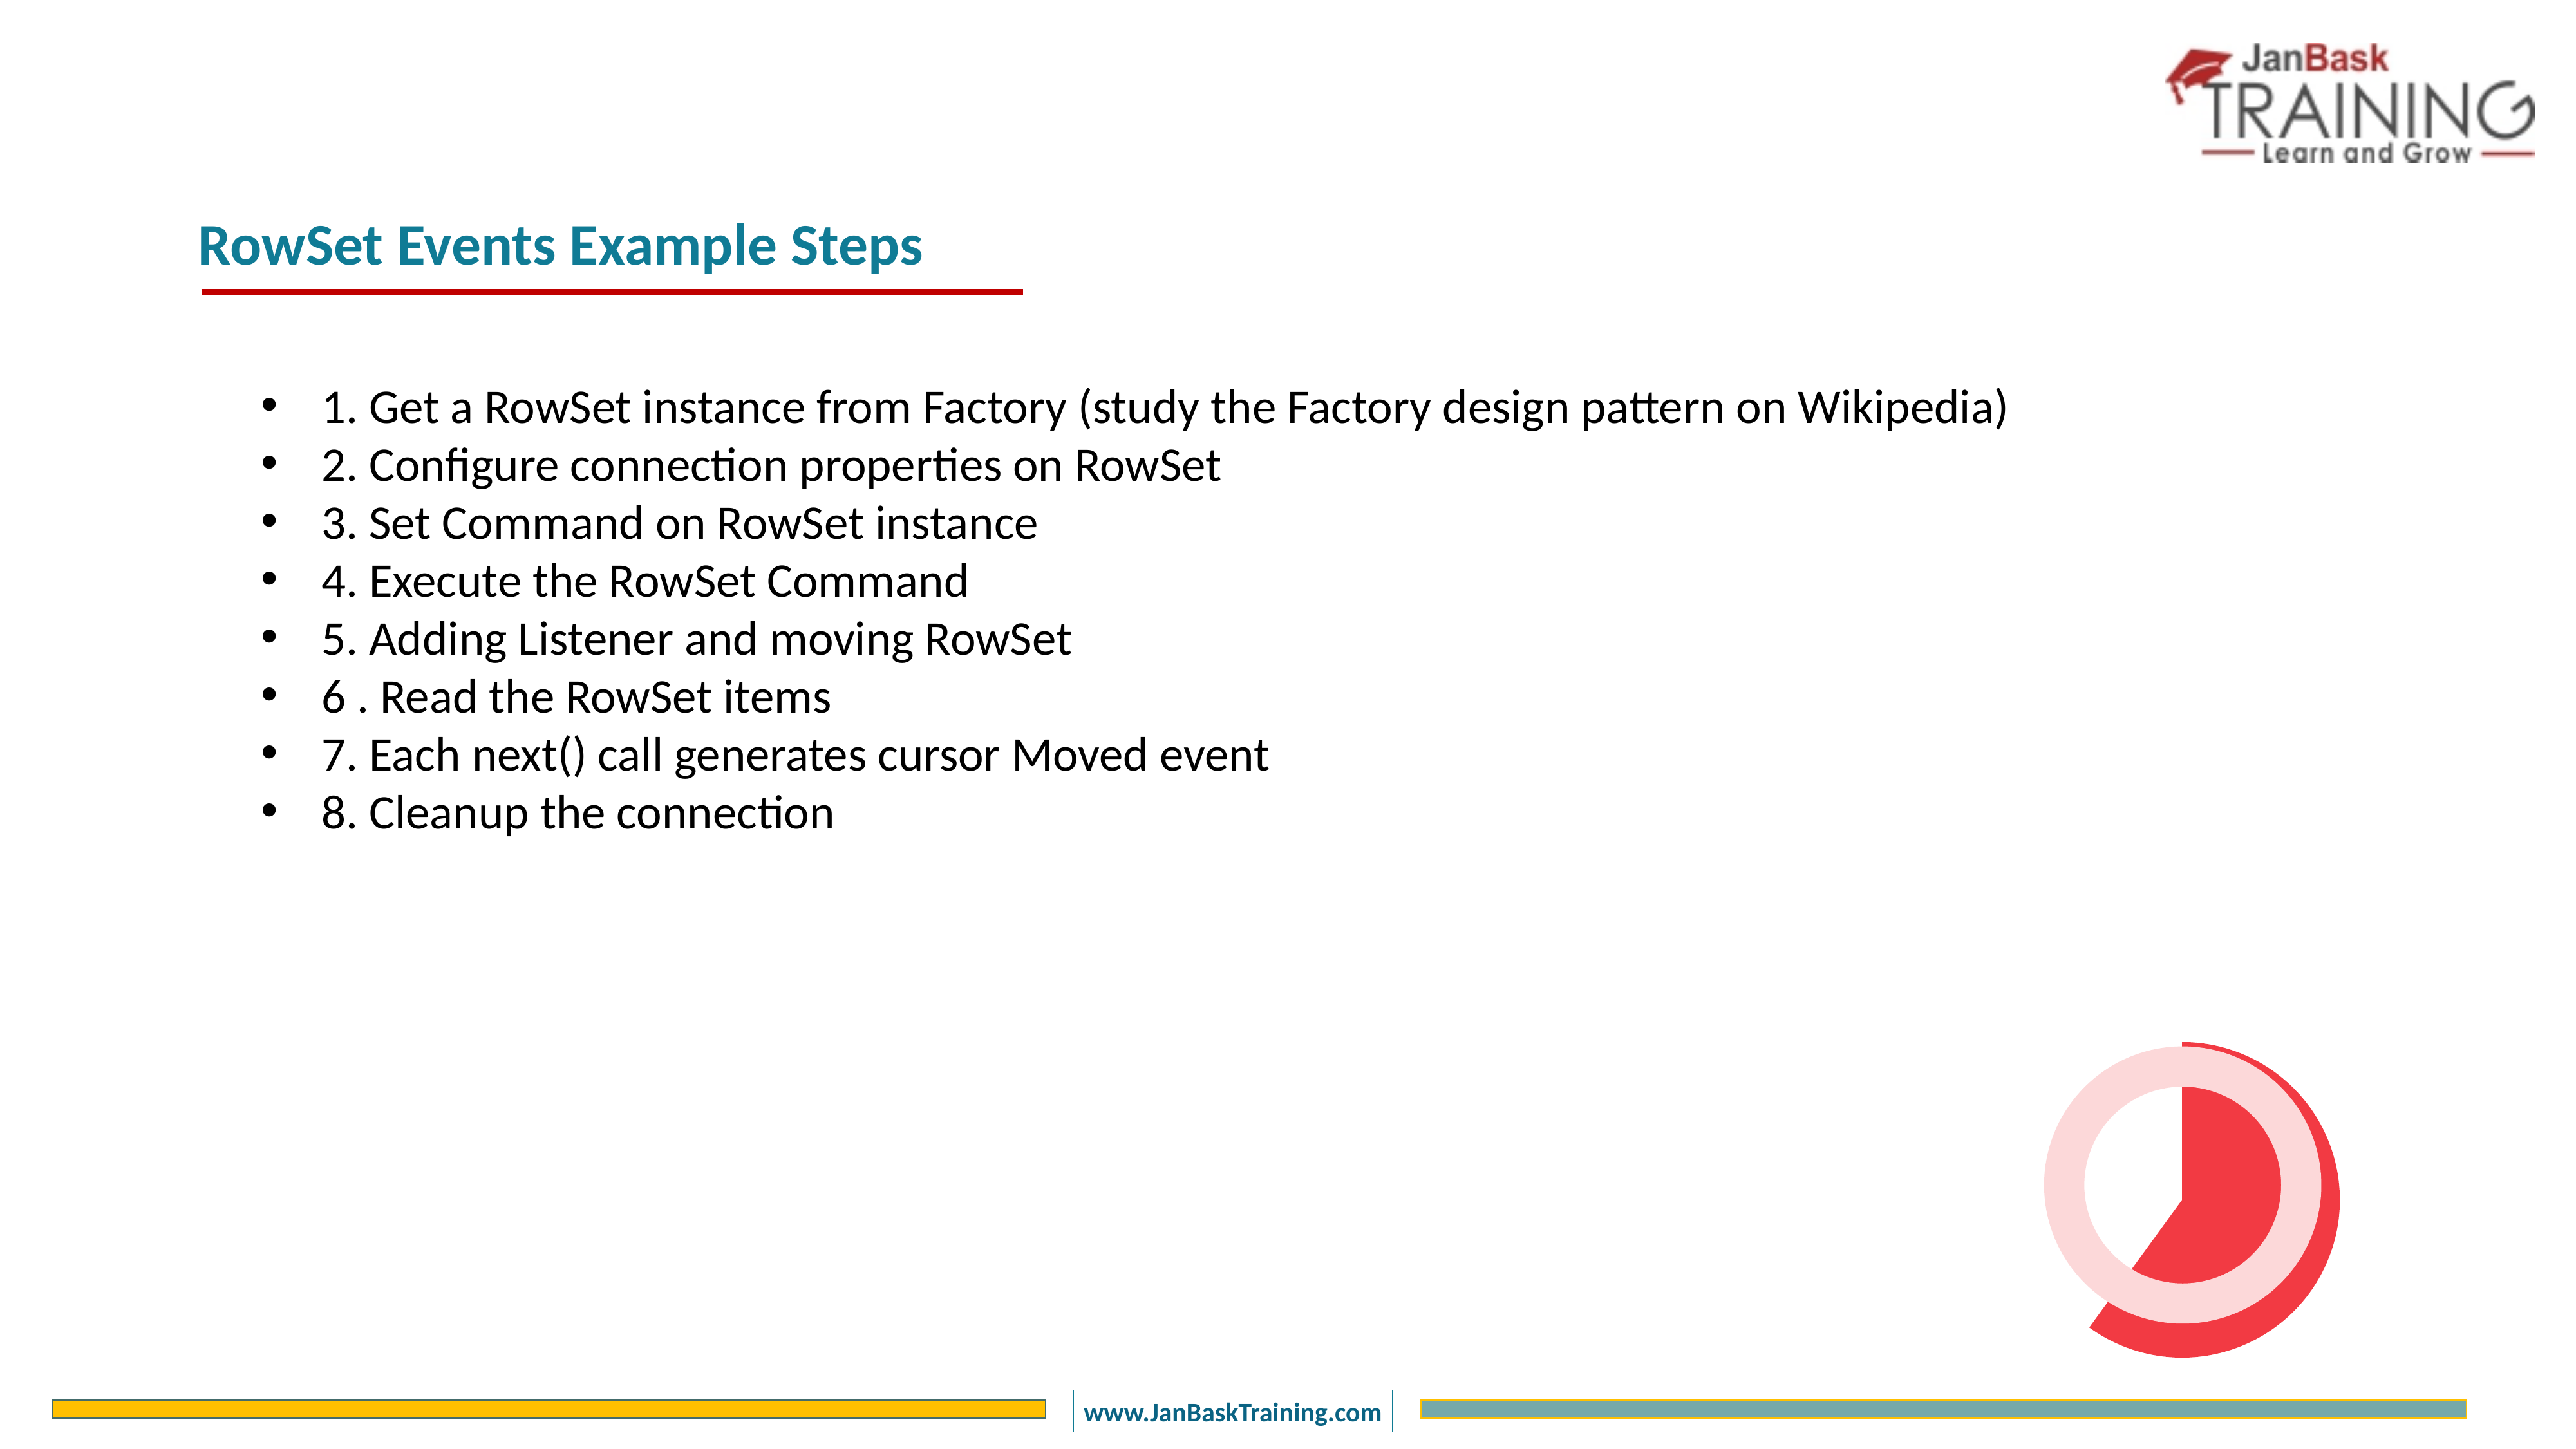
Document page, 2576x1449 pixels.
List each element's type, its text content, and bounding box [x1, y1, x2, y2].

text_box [2022, 1040, 2342, 1360]
picture [2165, 43, 2535, 163]
text_box 1. Get a RowSet instance from Factory (study the Factory design pattern on Wikipedia) 2. Configure connection properties on RowSet 3. Set Command on RowSet instance 4. Execute the RowSet Command 5. Adding Listener and moving RowSet 6 . Read the RowSet items 7. Each next() call generates cursor Moved event 8. Cleanup the connection [256, 370, 2367, 843]
text_box RowSet Events Example Steps [193, 201, 2000, 282]
